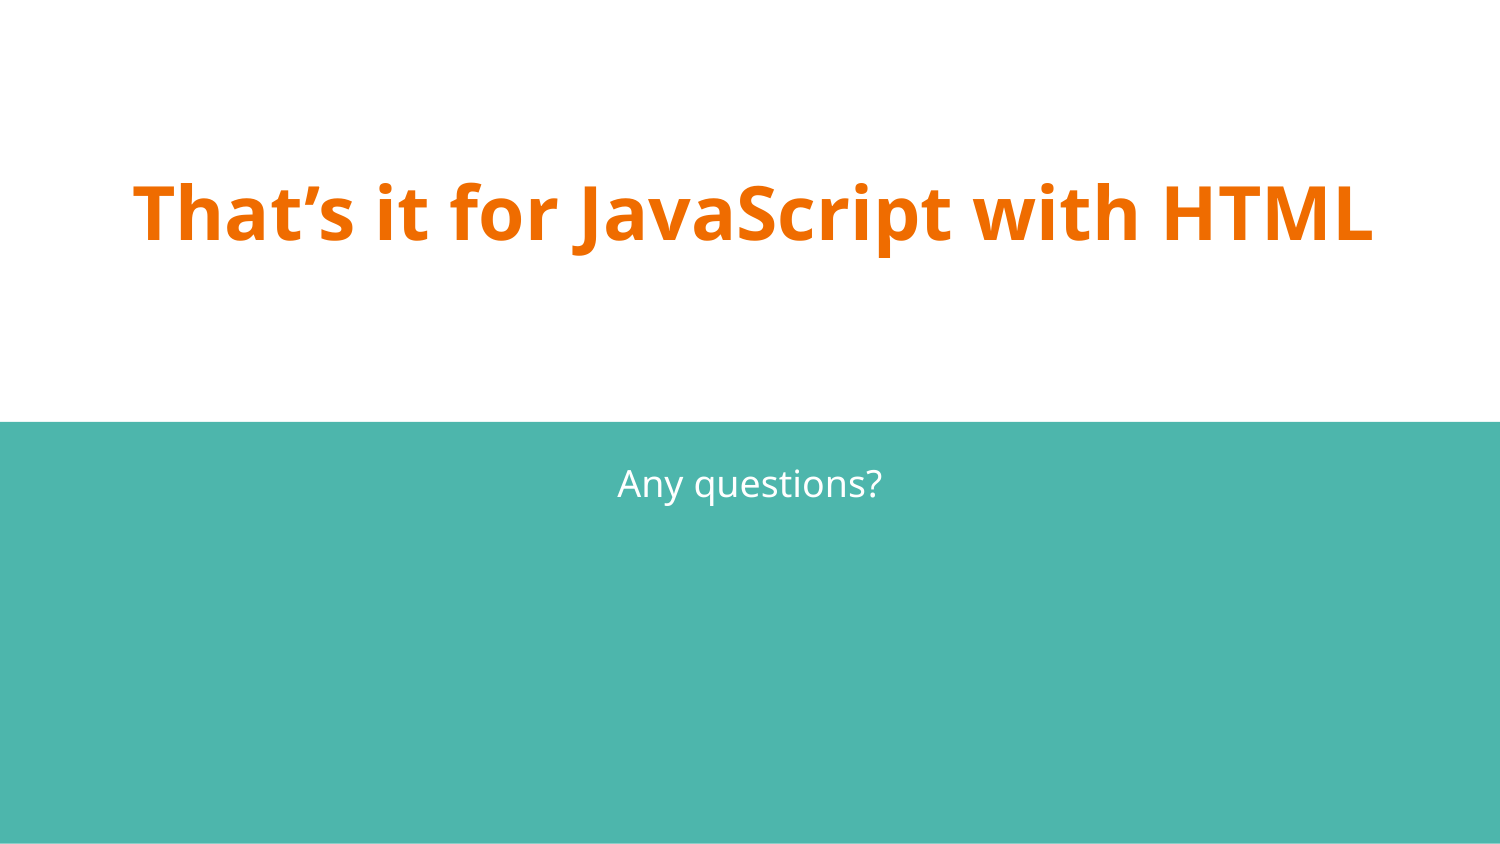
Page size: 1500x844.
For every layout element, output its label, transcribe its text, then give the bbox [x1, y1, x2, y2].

title That’s it for JavaScript with HTML [51, 133, 1458, 289]
list Any questions? [51, 207, 1449, 750]
